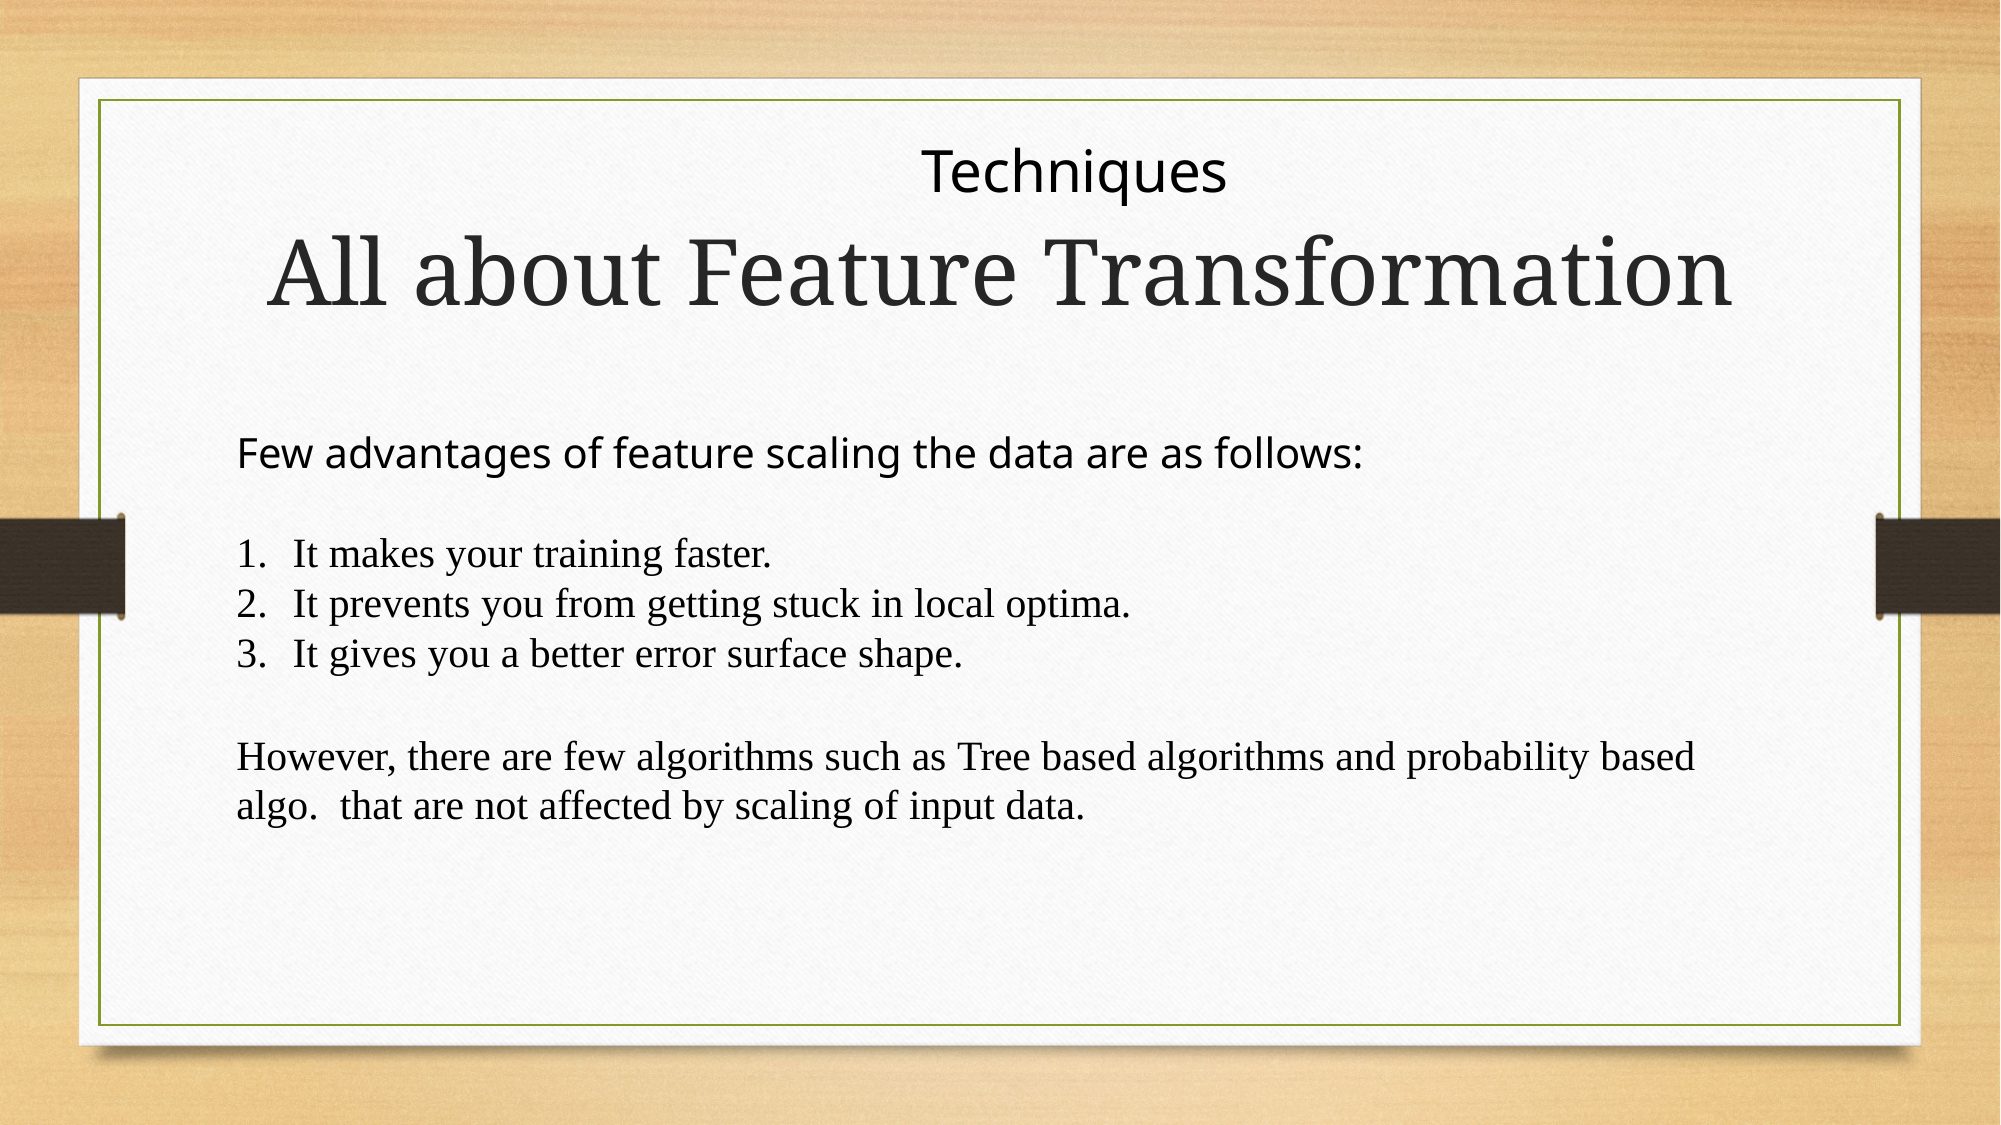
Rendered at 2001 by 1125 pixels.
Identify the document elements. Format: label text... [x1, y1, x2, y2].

title All about Feature Transformation [212, 173, 1788, 363]
text_box Techniques [919, 132, 1239, 205]
text_box Few advantages of feature scaling the data are as follows: It makes your training faster. It prevents you from getting stuck in local optima. It gives you a better error surface shape. However, there are few algorithms such as Tree based algorithms and probability based algo. that are not affected by scaling of input data. [234, 424, 1788, 829]
picture [0, 0, 2001, 1125]
